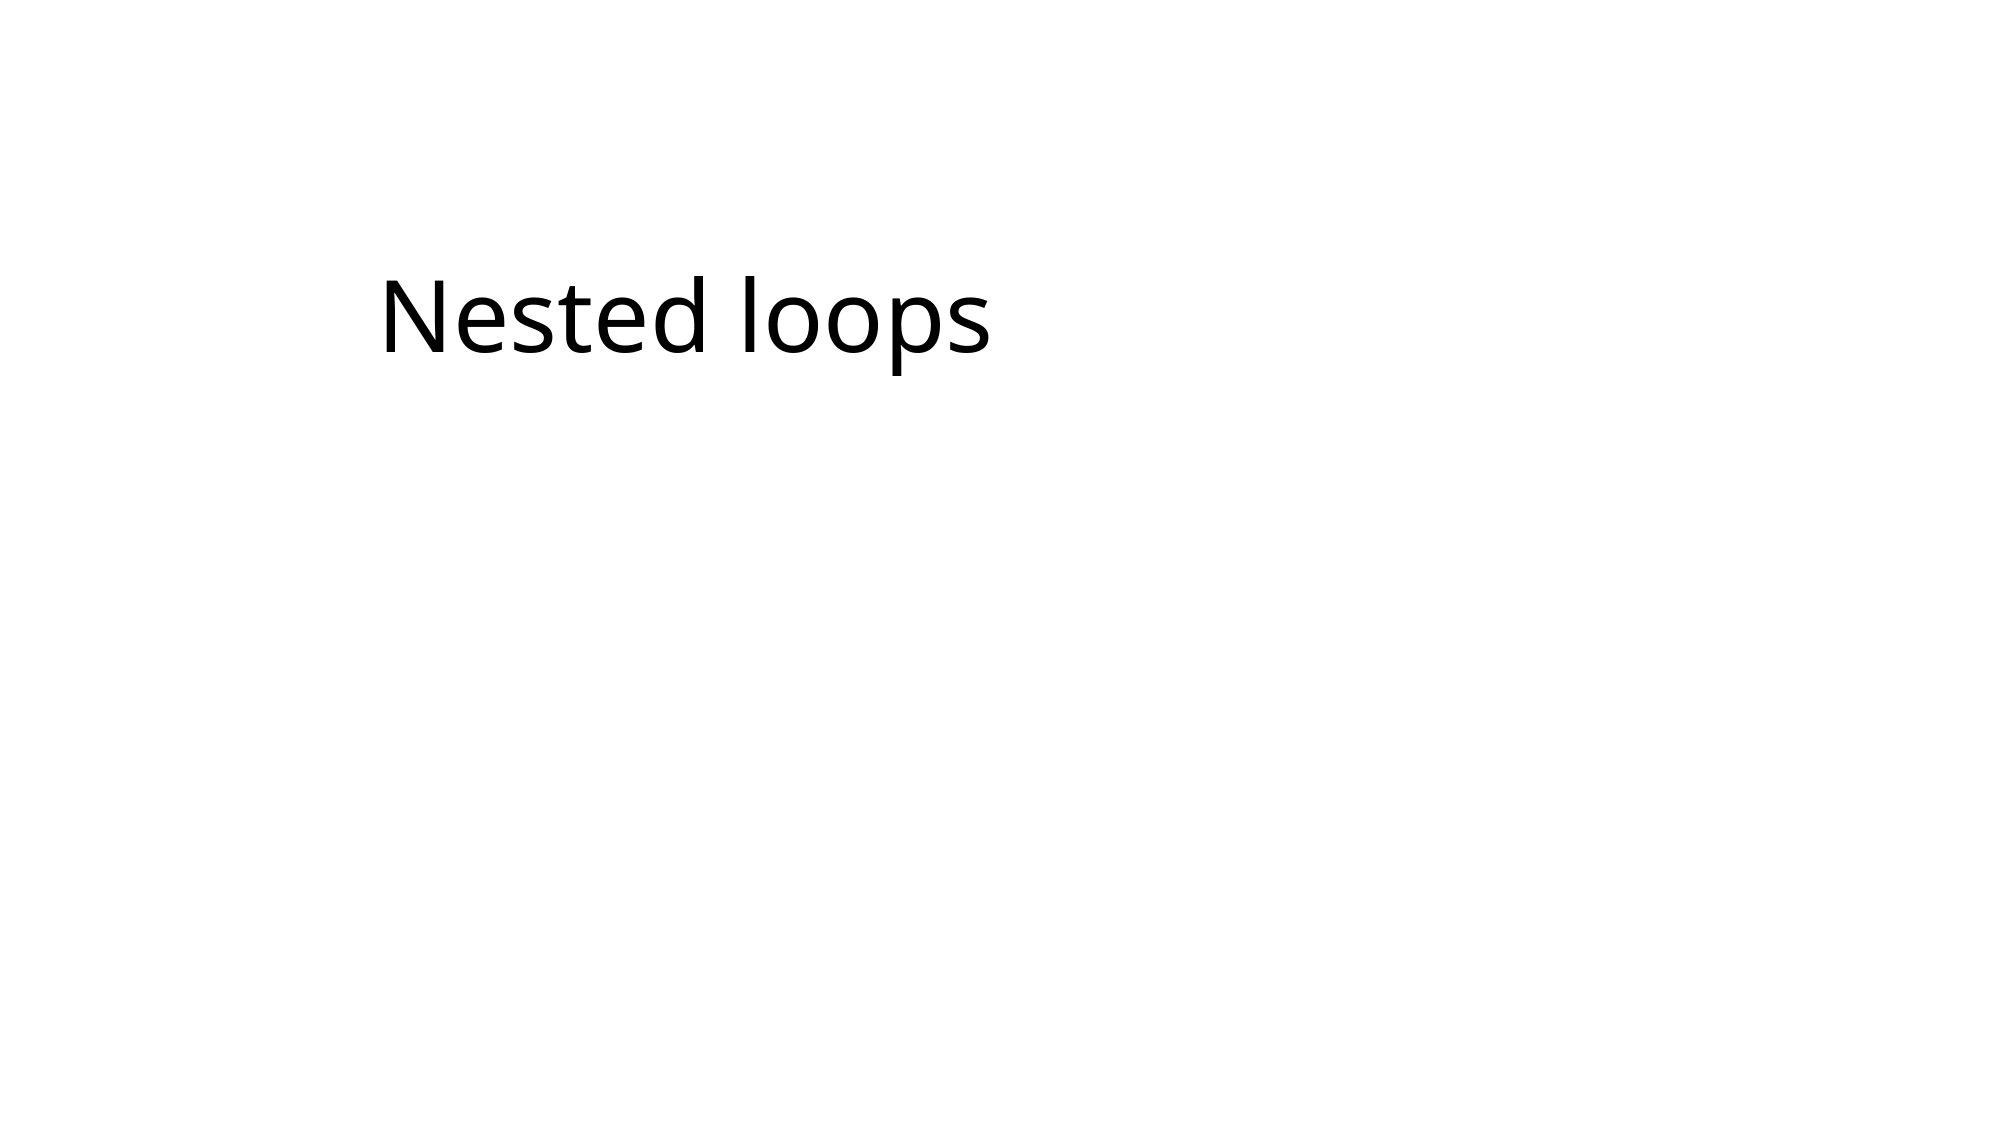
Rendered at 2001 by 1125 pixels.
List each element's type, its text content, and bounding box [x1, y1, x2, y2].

title Nested loops [362, 200, 1638, 442]
